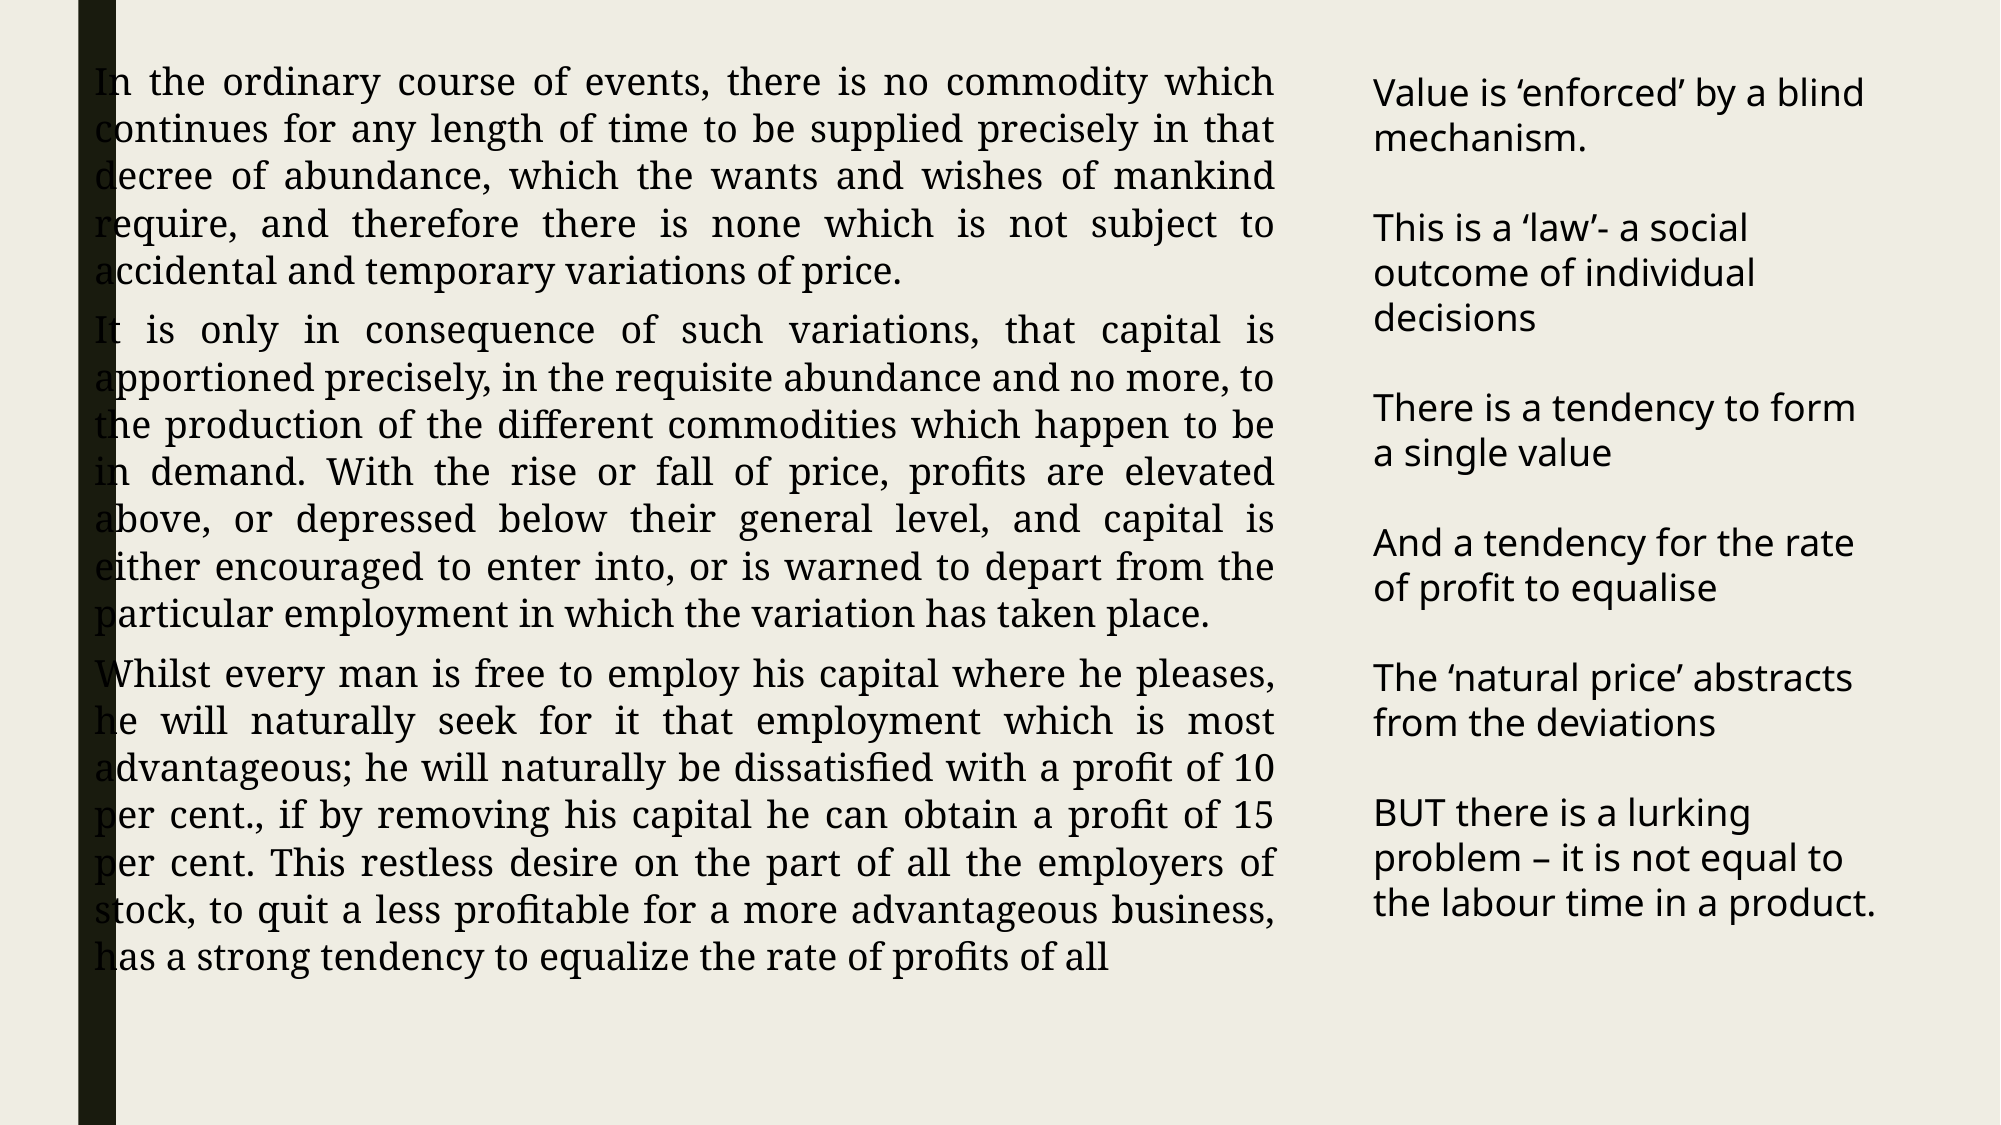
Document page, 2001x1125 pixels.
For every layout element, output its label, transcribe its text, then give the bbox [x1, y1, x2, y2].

text_box Value is ‘enforced’ by a blind mechanism. This is a ‘law’- a social outcome of individual decisions There is a tendency to form a single value And a tendency for the rate of profit to equalise The ‘natural price’ abstracts from the deviations BUT there is a lurking problem – it is not equal to the labour time in a product. [1358, 61, 1892, 931]
text_box In the ordinary course of events, there is no commodity which continues for any length of time to be supplied precisely in that decree of abundance, which the wants and wishes of mankind require, and therefore there is none which is not subject to accidental and temporary variations of price. It is only in consequence of such variations, that capital is apportioned precisely, in the requisite abundance and no more, to the production of the different commodities which happen to be in demand. With the rise or fall of price, profits are elevated above, or depressed below their general level, and capital is either encouraged to enter into, or is warned to depart from the particular employment in which the variation has taken place. Whilst every man is free to employ his capital where he pleases, he will naturally seek for it that employment which is most advantageous; he will naturally be dissatisfied with a profit of 10 per cent., if by removing his capital he can obtain a profit of 15 per cent. This restless desire on the part of all the employers of stock, to quit a less profitable for a more advantageous business, has a strong tendency to equalize the rate of profits of all [79, 48, 1291, 986]
